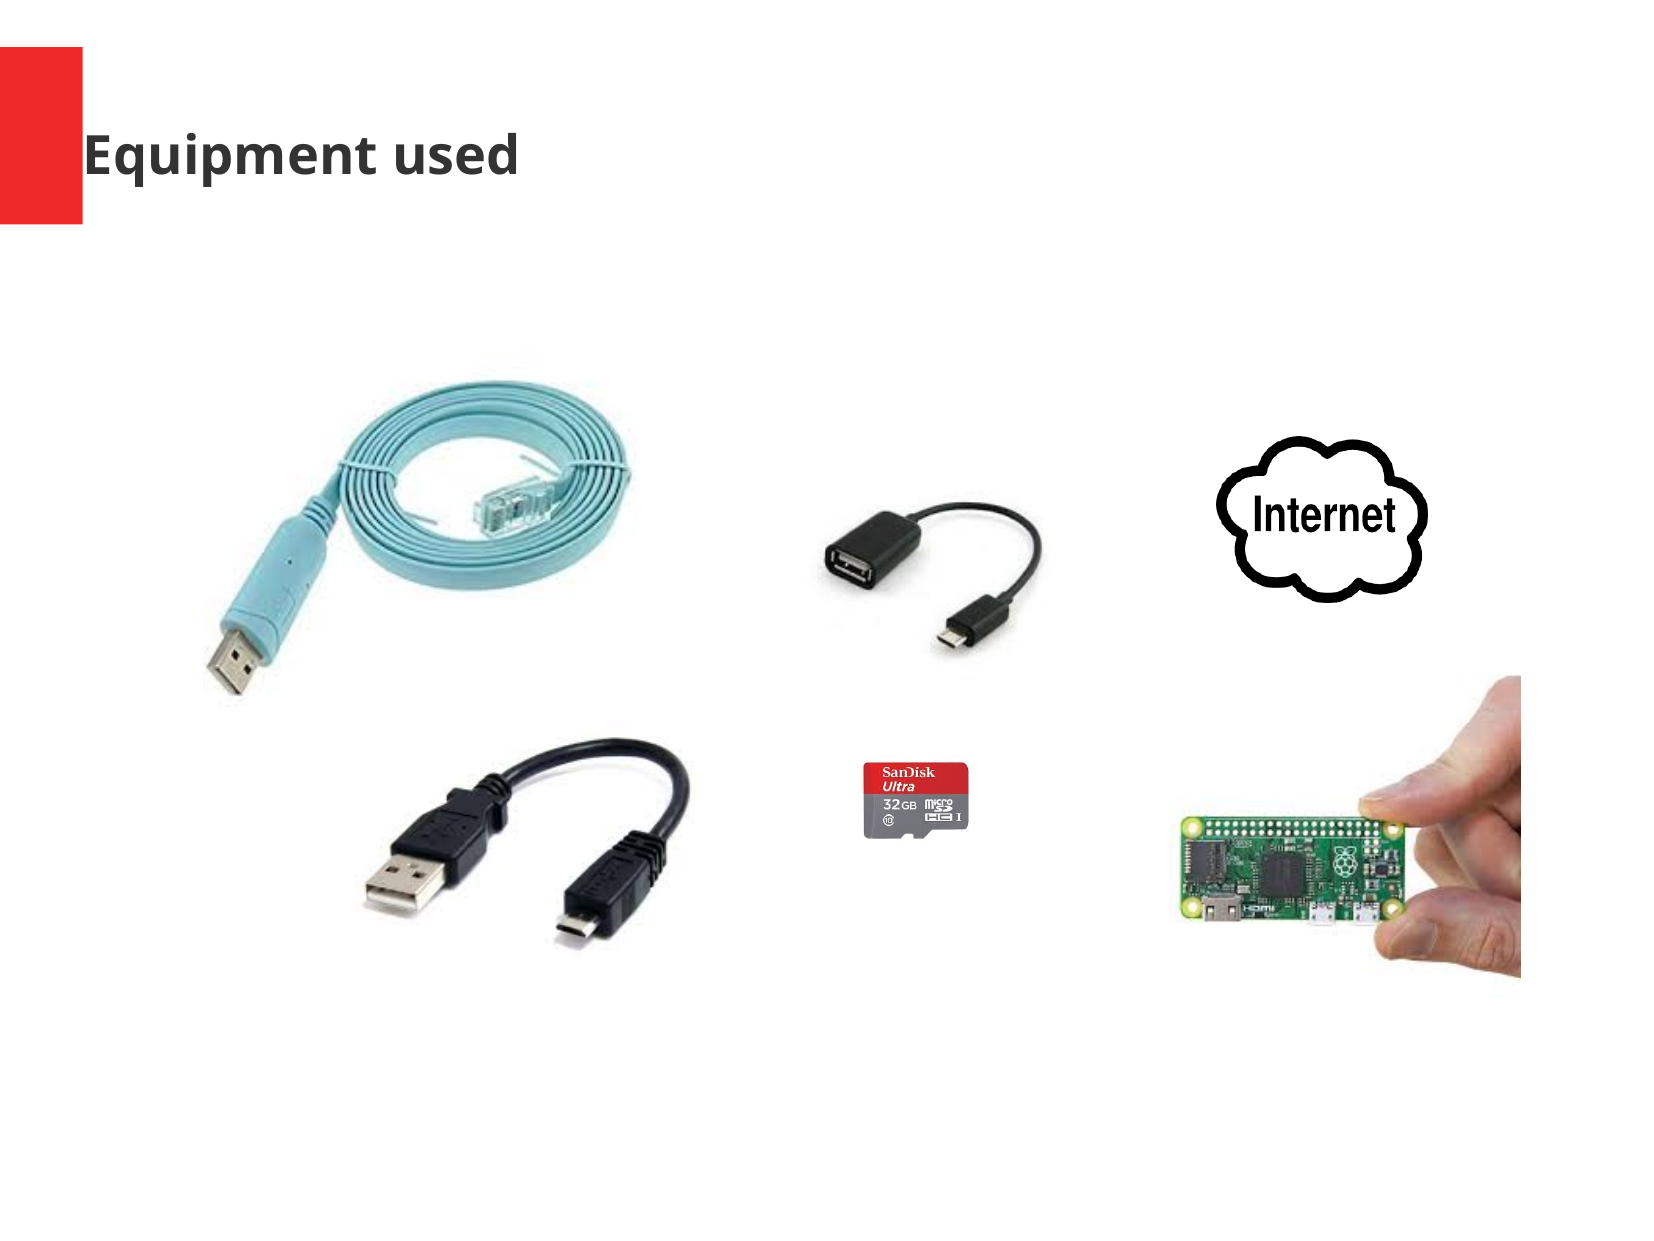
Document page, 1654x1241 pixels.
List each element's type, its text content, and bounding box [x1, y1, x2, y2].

picture [1216, 436, 1428, 603]
picture [1169, 672, 1521, 1025]
text_box Equipment used [82, 49, 1571, 257]
picture [755, 404, 1108, 851]
picture [203, 321, 709, 1028]
